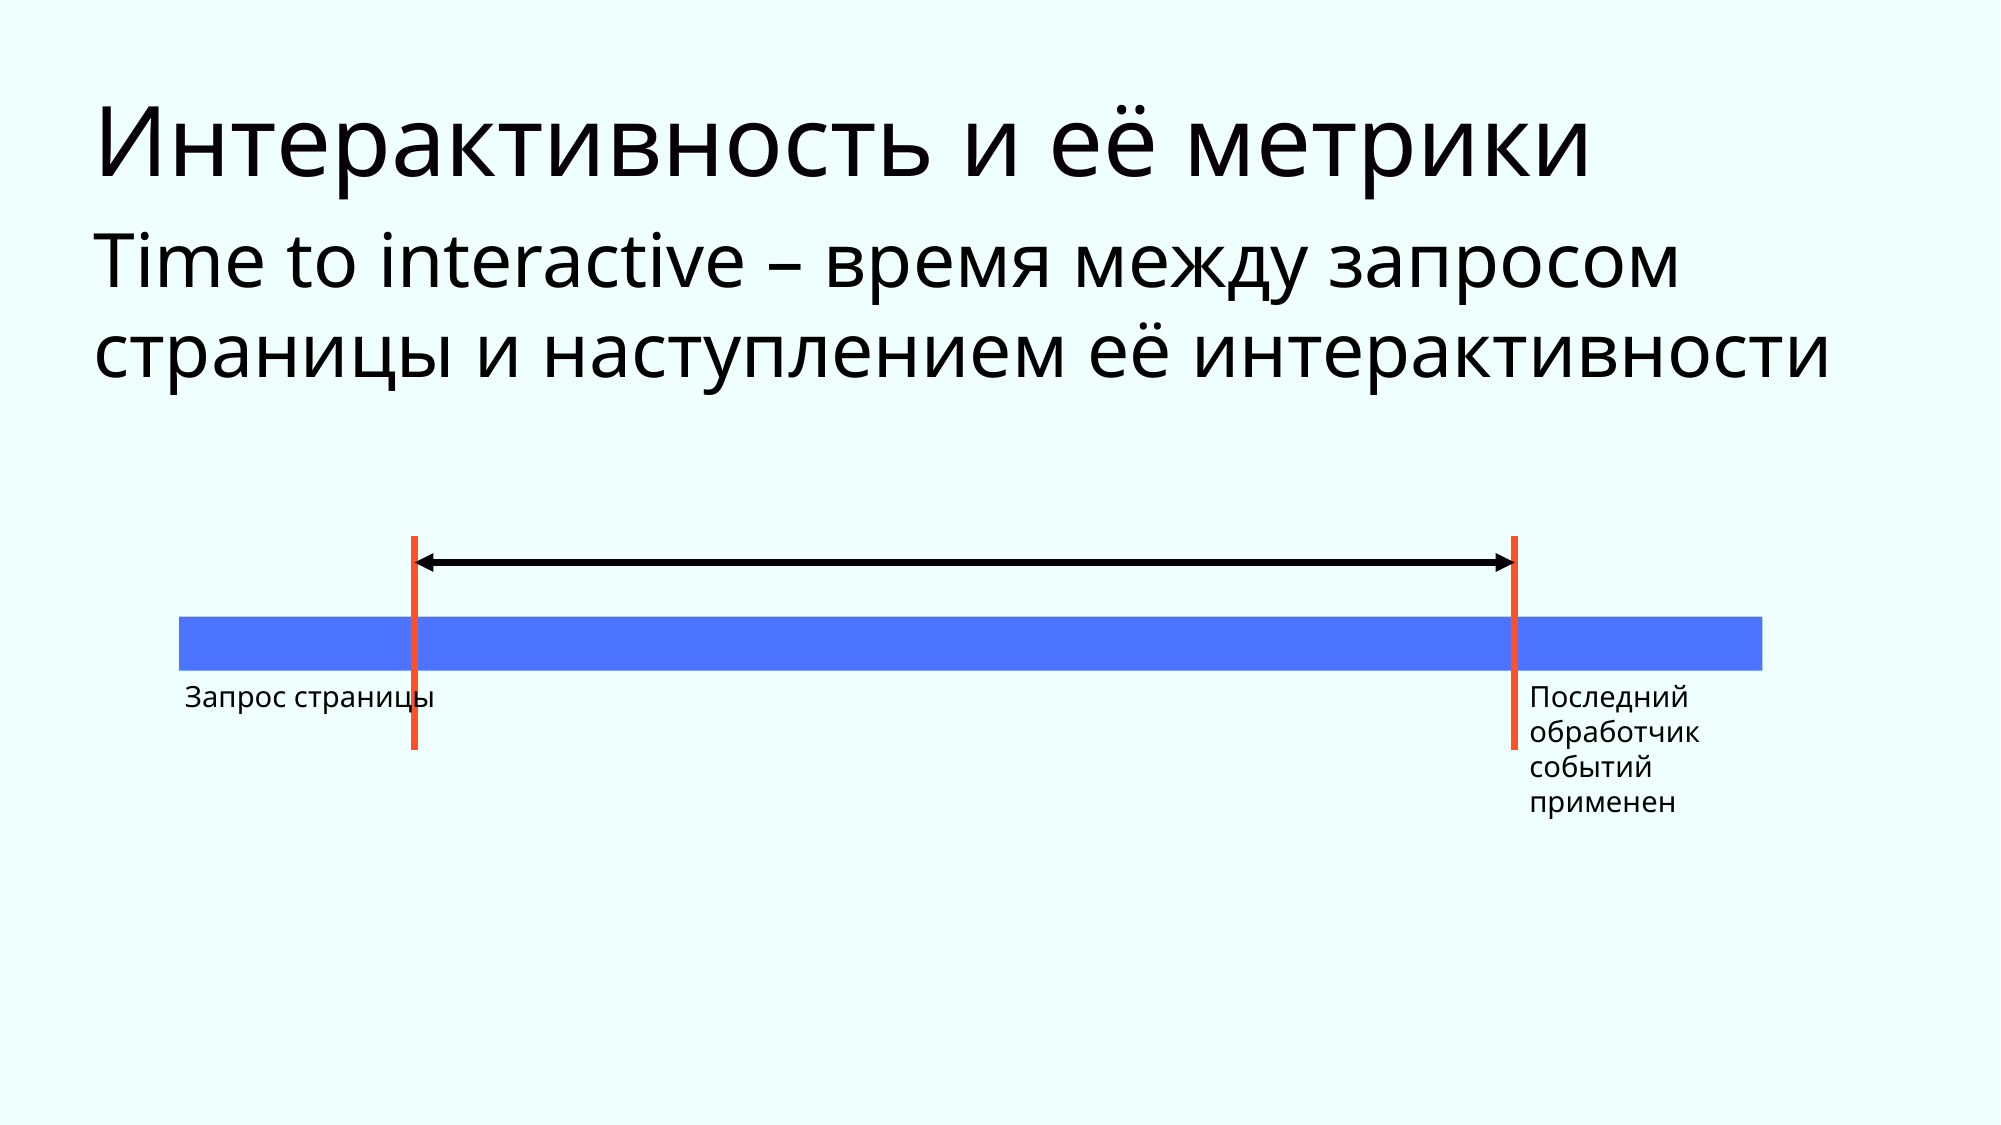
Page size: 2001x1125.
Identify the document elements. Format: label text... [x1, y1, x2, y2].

title Интерактивность и её метрики [78, 72, 1636, 205]
text_box Time to interactive – время между запросом страницы и наступлением её интерактивности [78, 205, 1922, 401]
text_box Последний обработчик событий применен [1514, 670, 1763, 826]
text_box [178, 616, 411, 670]
text_box Запрос страницы [169, 670, 414, 721]
text_box [1518, 616, 1763, 670]
text_box Запрос страницы [415, 670, 450, 721]
text_box [418, 616, 1511, 672]
